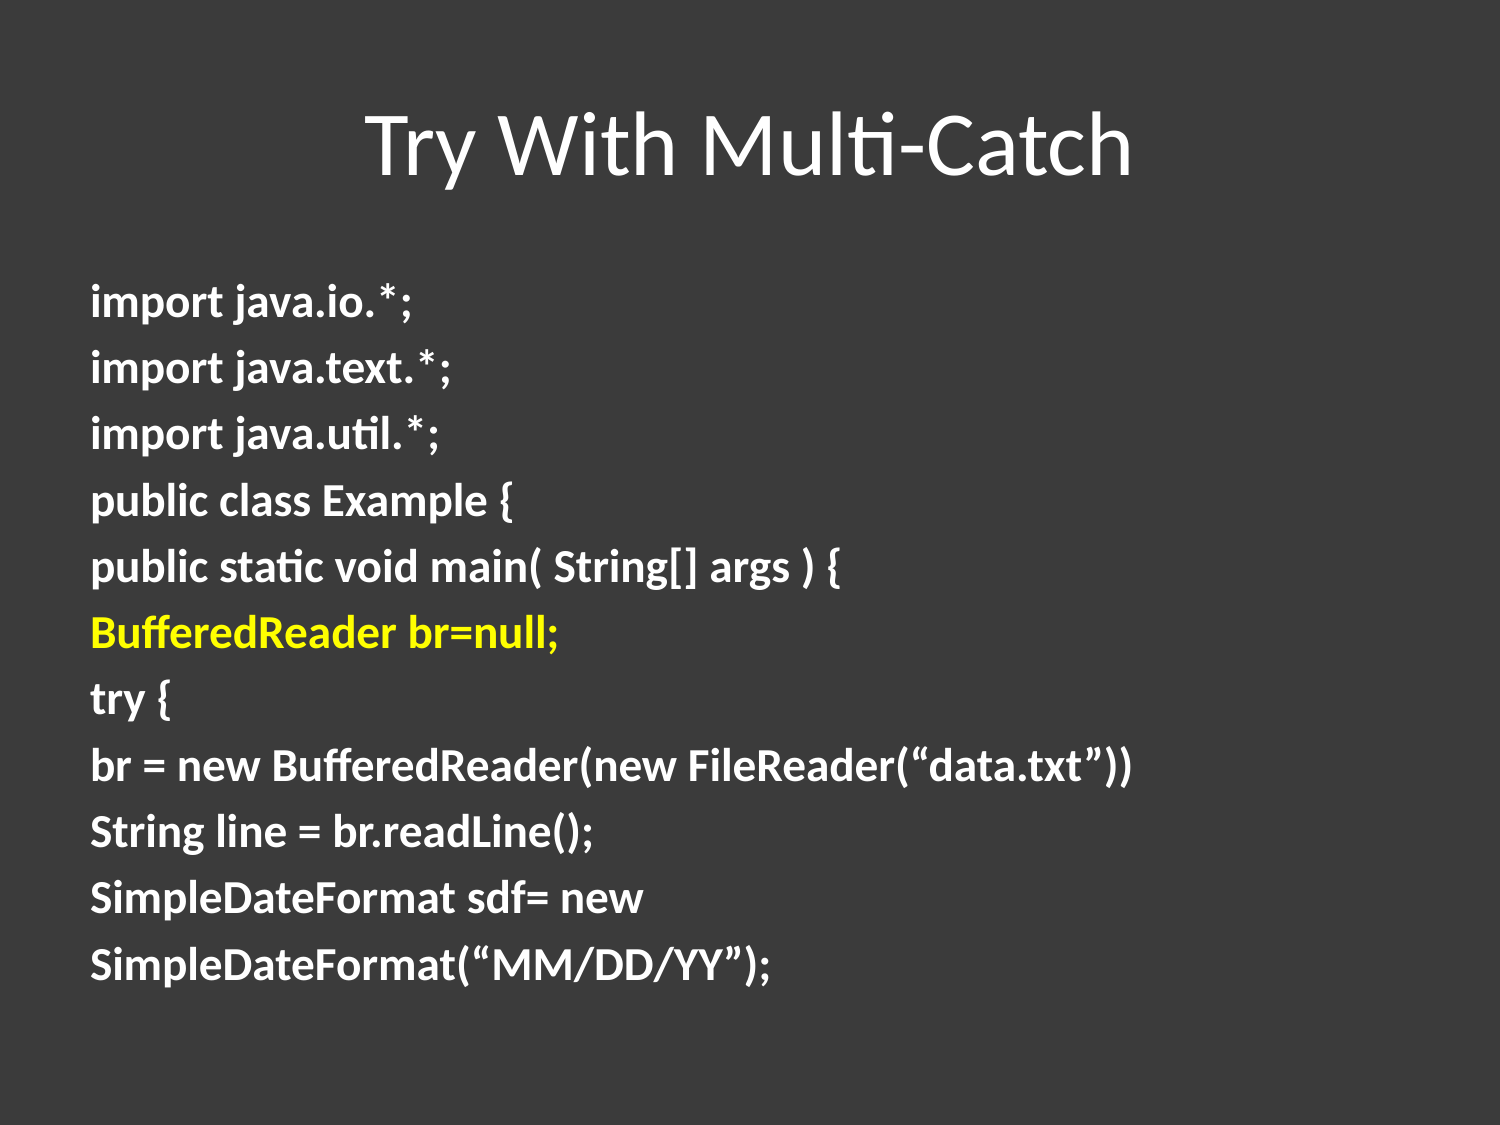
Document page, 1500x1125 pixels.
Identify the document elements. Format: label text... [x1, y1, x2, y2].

list import java.io.*; import java.text.*; import java.util.*; public class Example { public static void main( String[] args ) { BufferedReader br=null; try { br = new BufferedReader(new FileReader(“data.txt”)) String line = br.readLine(); SimpleDateFormat sdf= new SimpleDateFormat(“MM/DD/YY”); [75, 262, 1425, 1005]
title Try With Multi-Catch [75, 45, 1425, 233]
